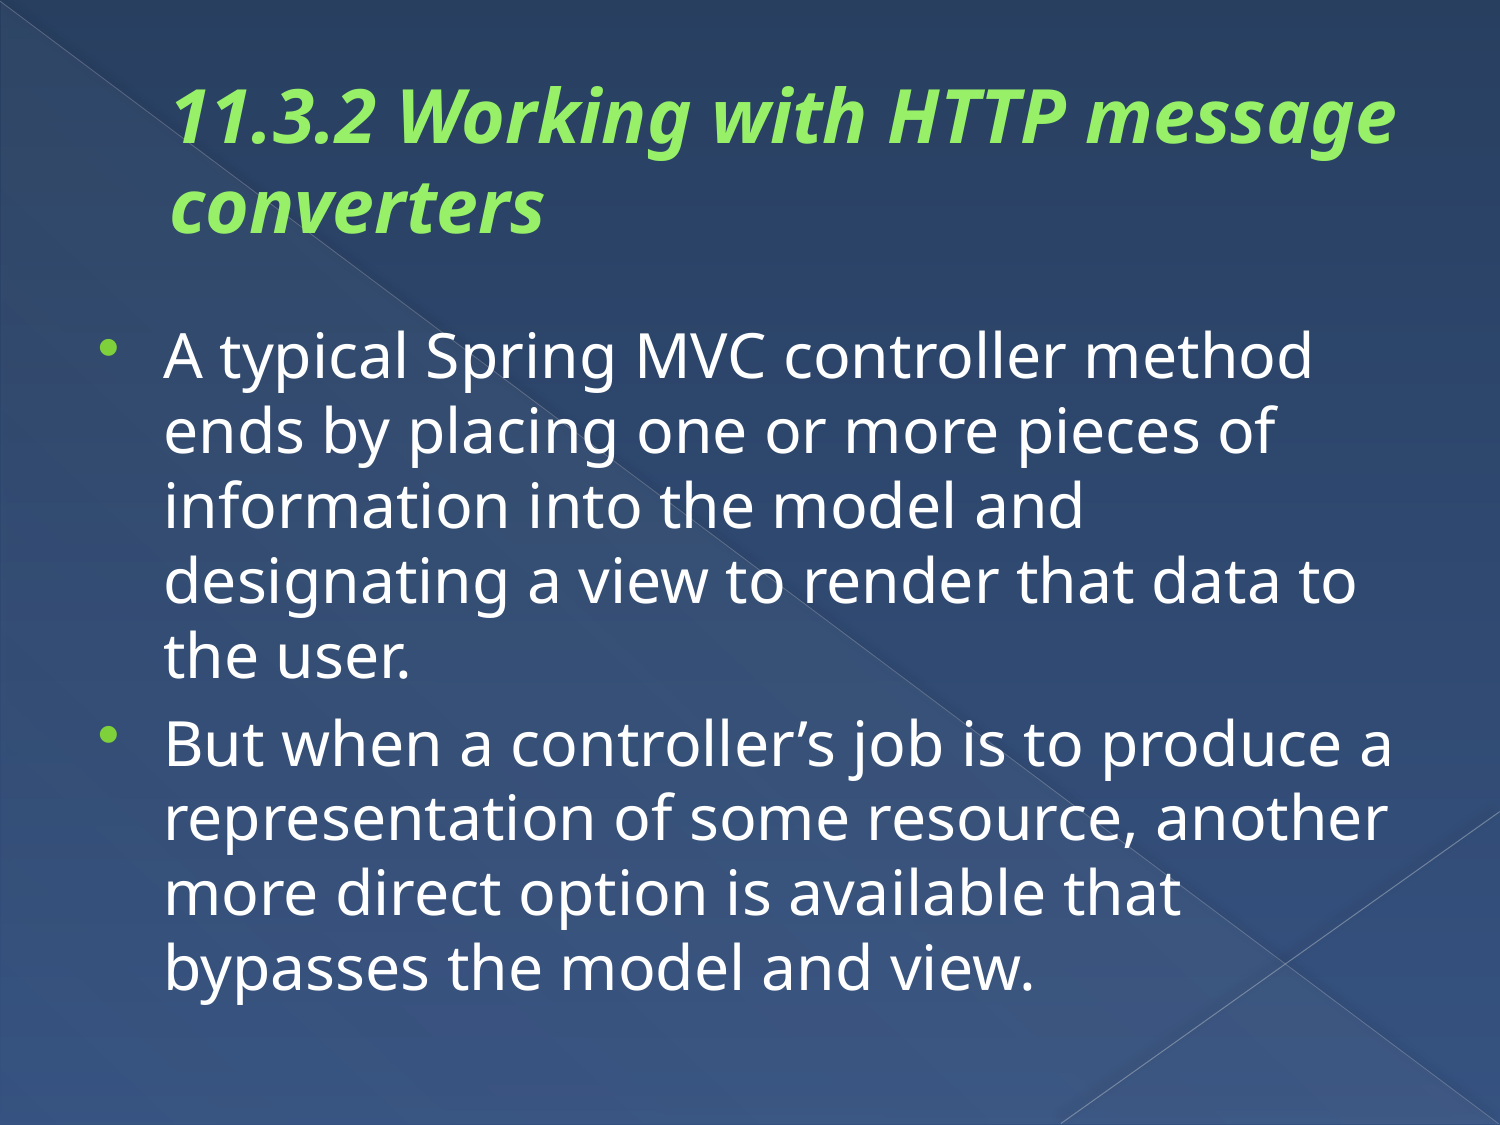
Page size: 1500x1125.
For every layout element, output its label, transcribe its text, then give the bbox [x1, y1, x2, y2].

list A typical Spring MVC controller method ends by placing one or more pieces of information into the model and designating a view to render that data to the user. But when a controller’s job is to produce a representation of some resource, another more direct option is available that bypasses the model and view. [75, 308, 1425, 1059]
title 11.3.2 Working with HTTP message converters [75, 43, 1425, 274]
